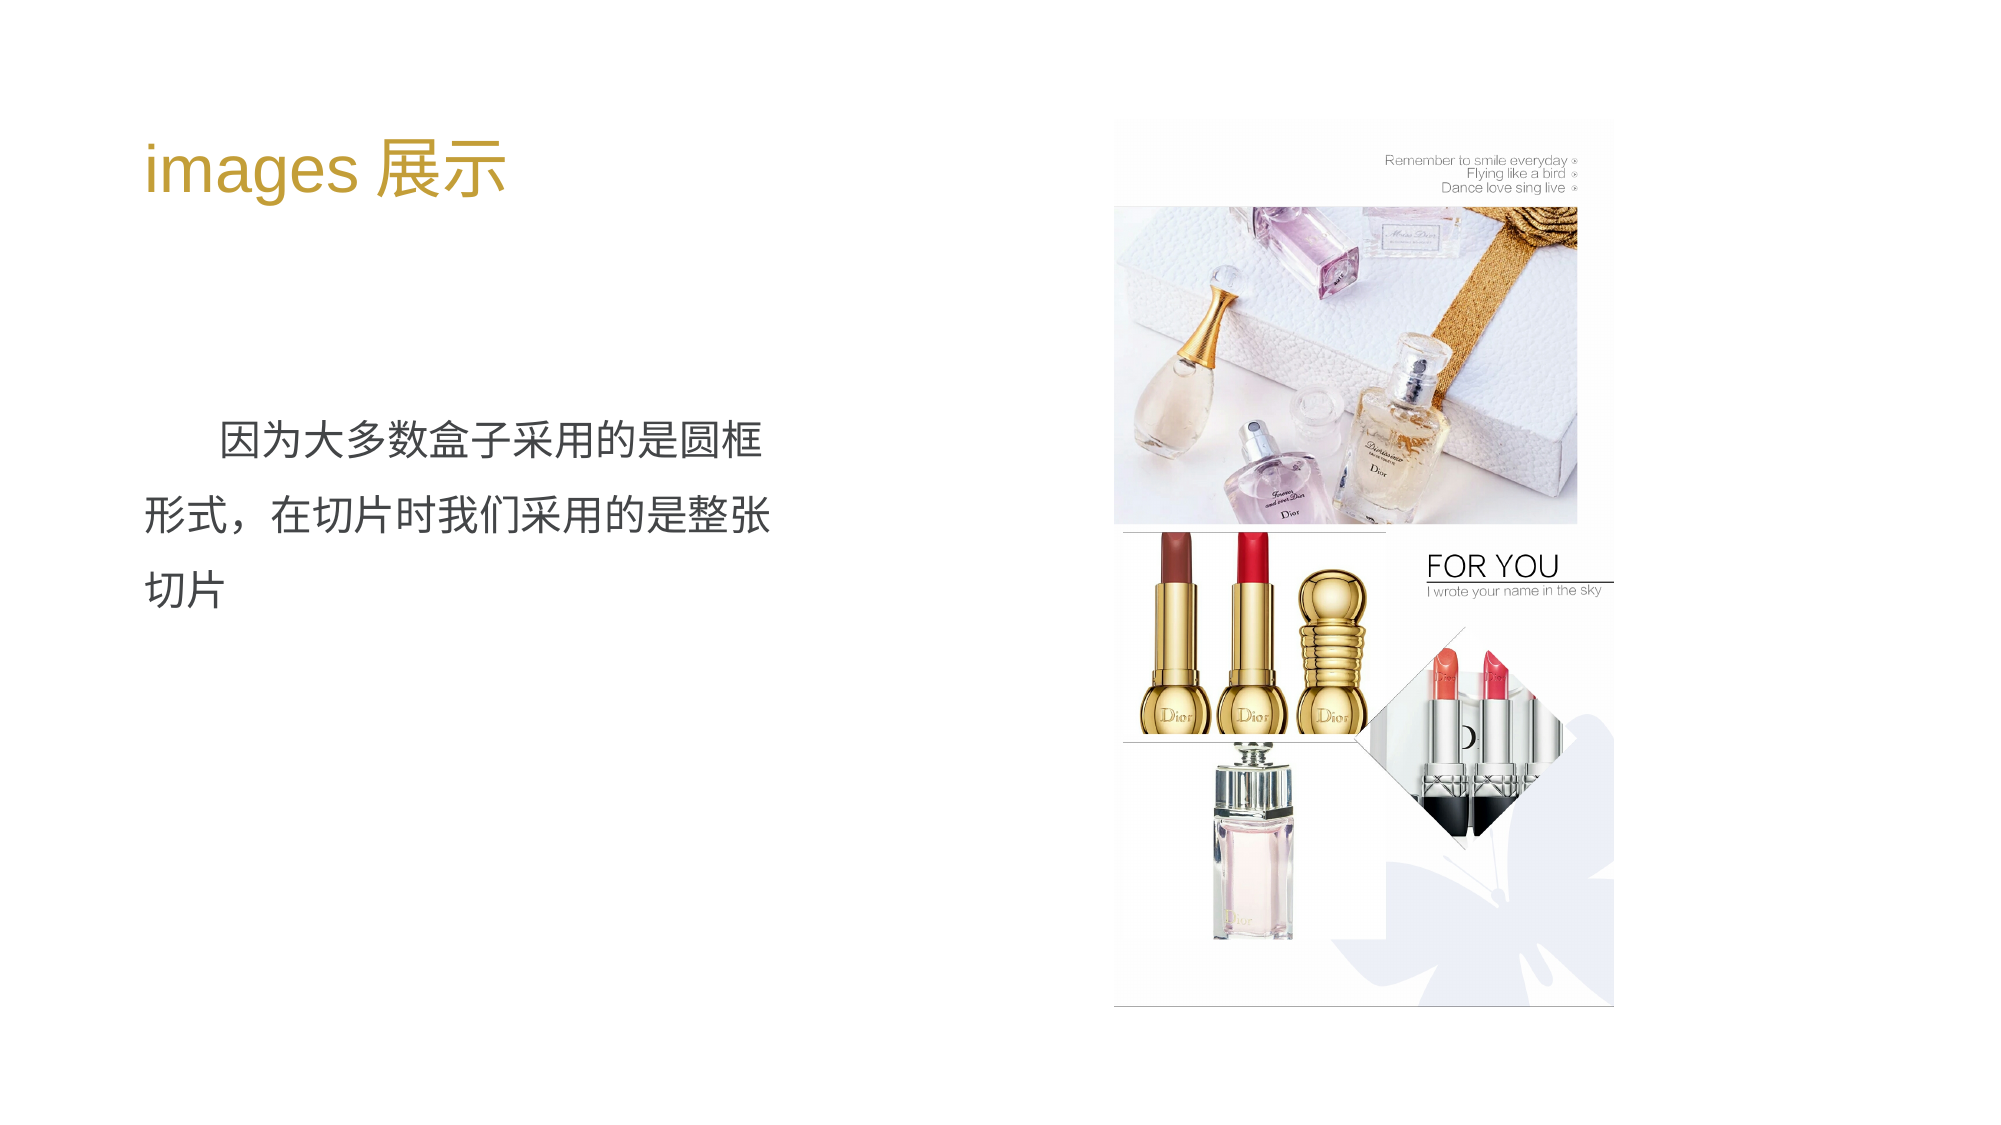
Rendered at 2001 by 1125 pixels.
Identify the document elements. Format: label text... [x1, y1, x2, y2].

text_box images展示 [129, 118, 814, 381]
text_box 因为大多数盒子采用的是圆框形式，在切片时我们采用的是整张切片 [129, 381, 814, 1007]
picture [1114, 119, 1614, 1007]
